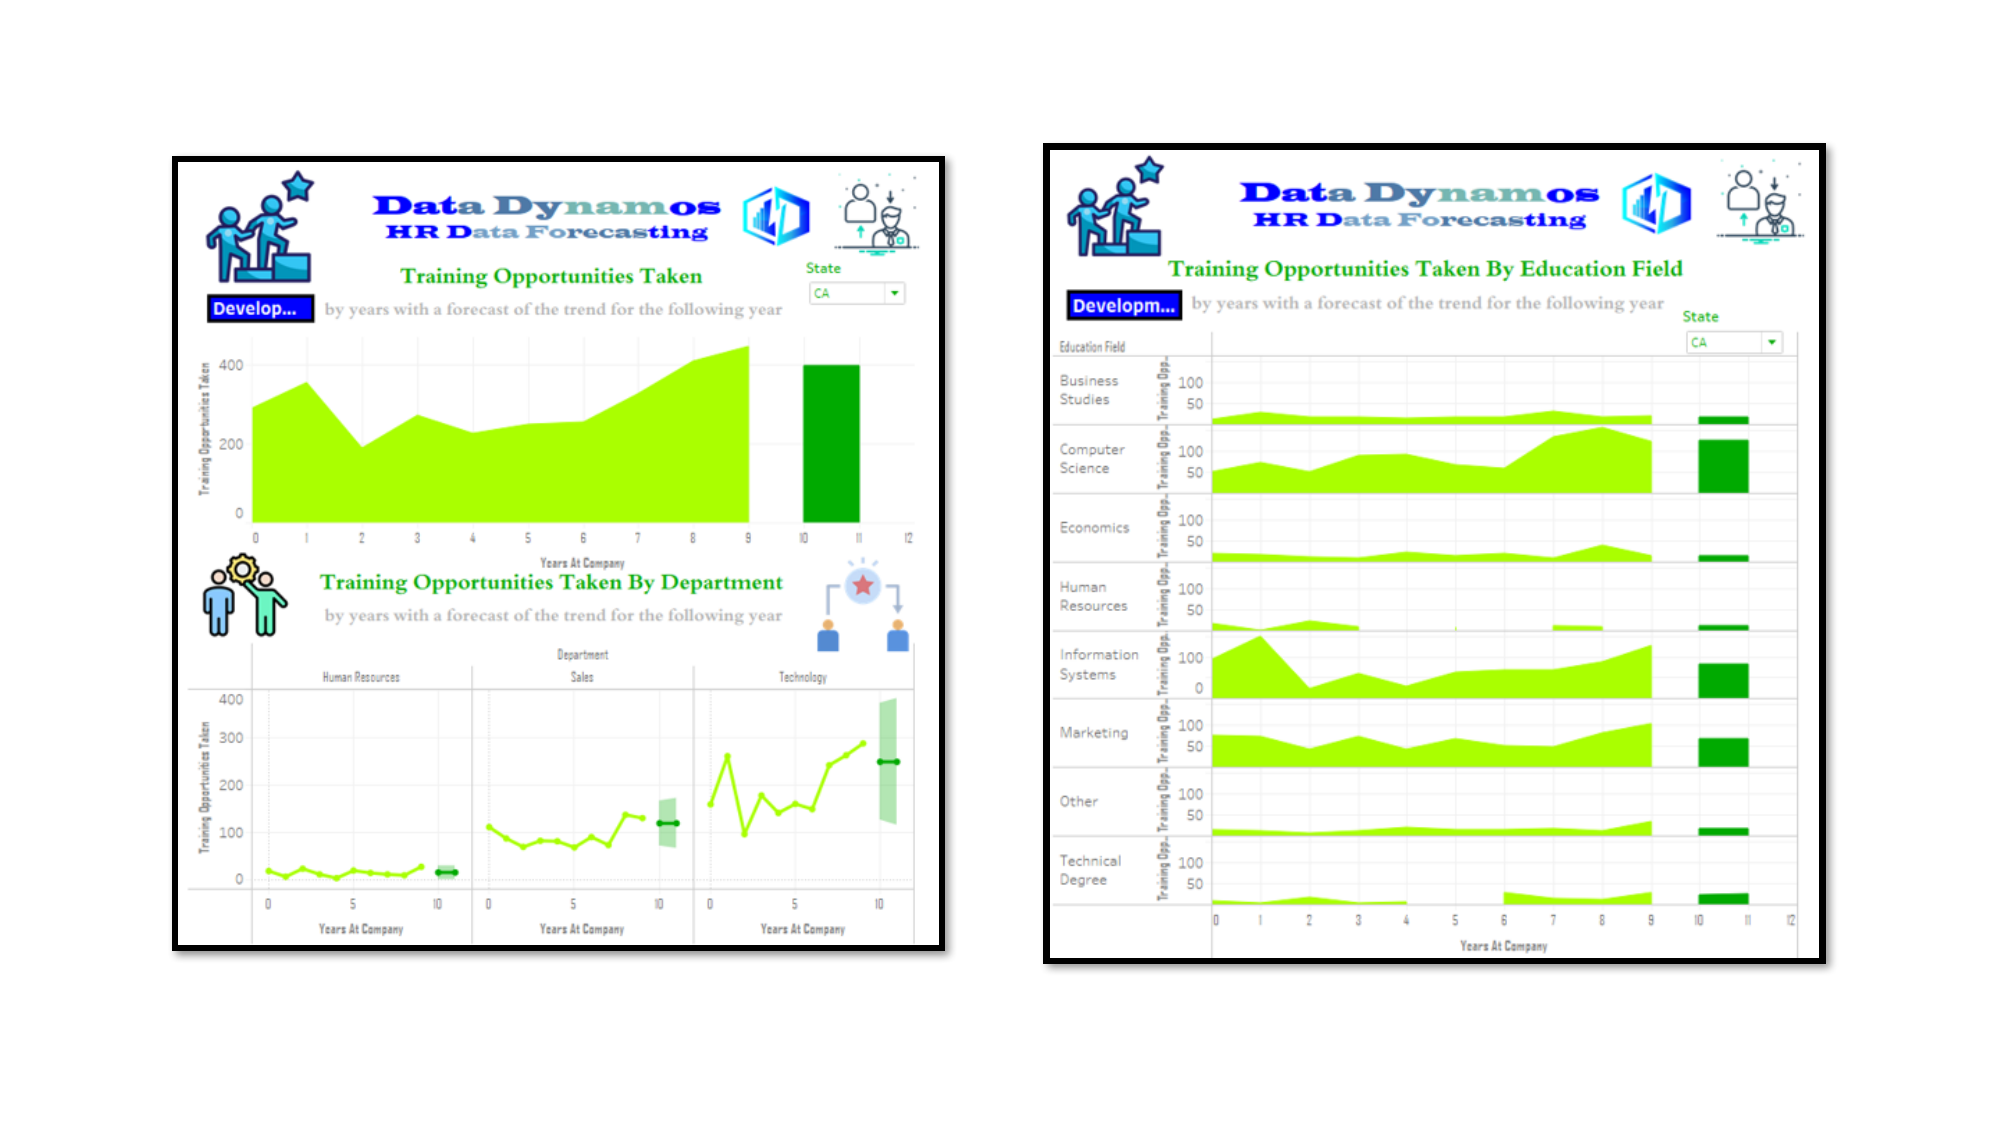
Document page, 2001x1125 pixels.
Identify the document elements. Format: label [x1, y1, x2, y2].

picture [1049, 149, 1820, 958]
picture [178, 162, 940, 946]
